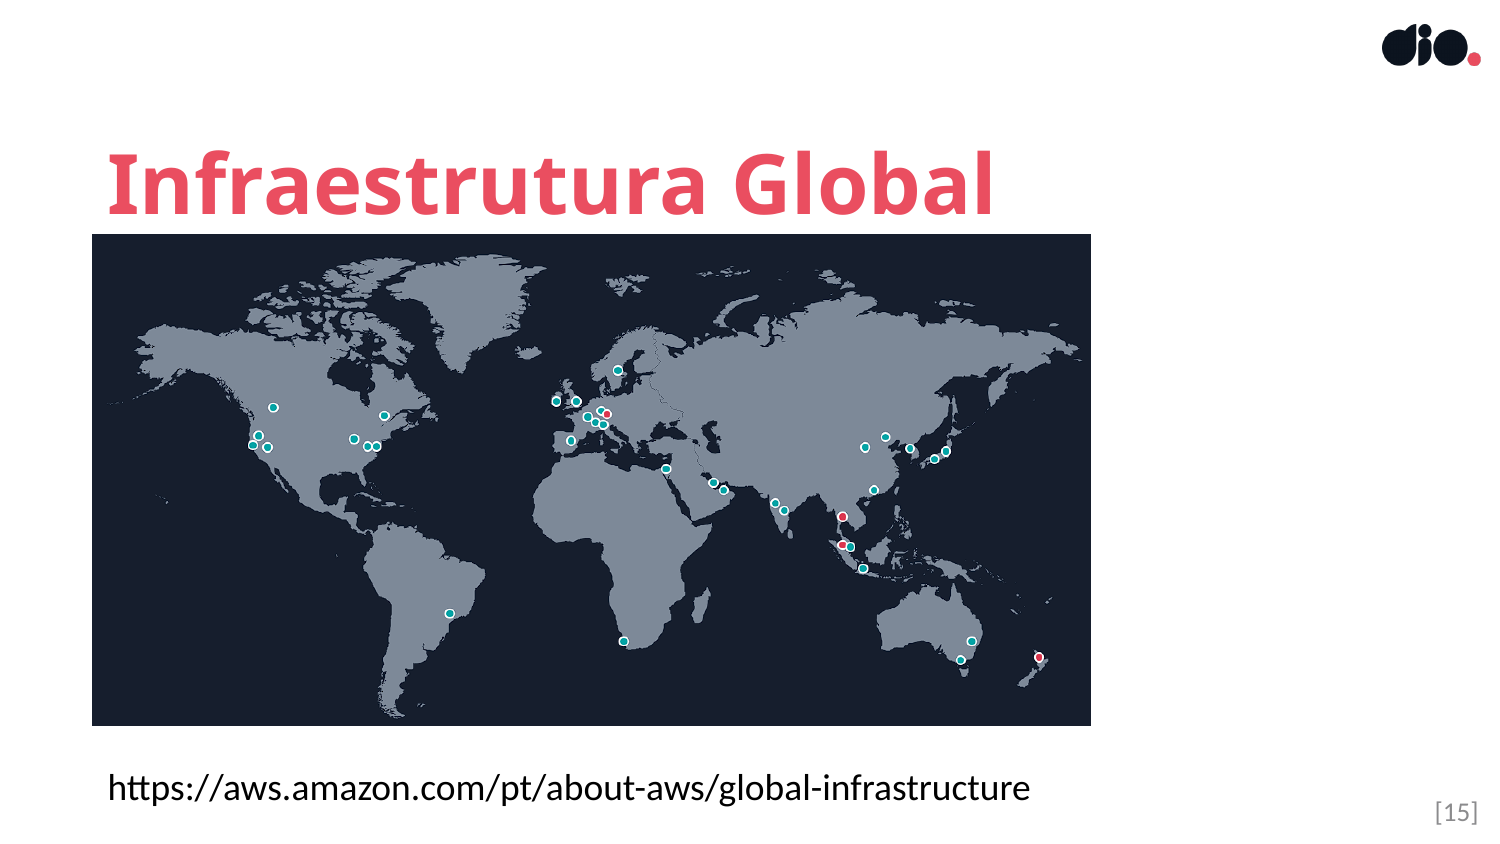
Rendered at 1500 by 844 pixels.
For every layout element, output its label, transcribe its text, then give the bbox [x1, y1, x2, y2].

picture [92, 234, 1091, 726]
slide_number [15] [1403, 779, 1494, 844]
text_box https://aws.amazon.com/pt/about-aws/global-infrastructure [92, 726, 1091, 819]
picture [1382, 24, 1481, 66]
text_box Infraestrutura Global [92, 104, 1408, 243]
